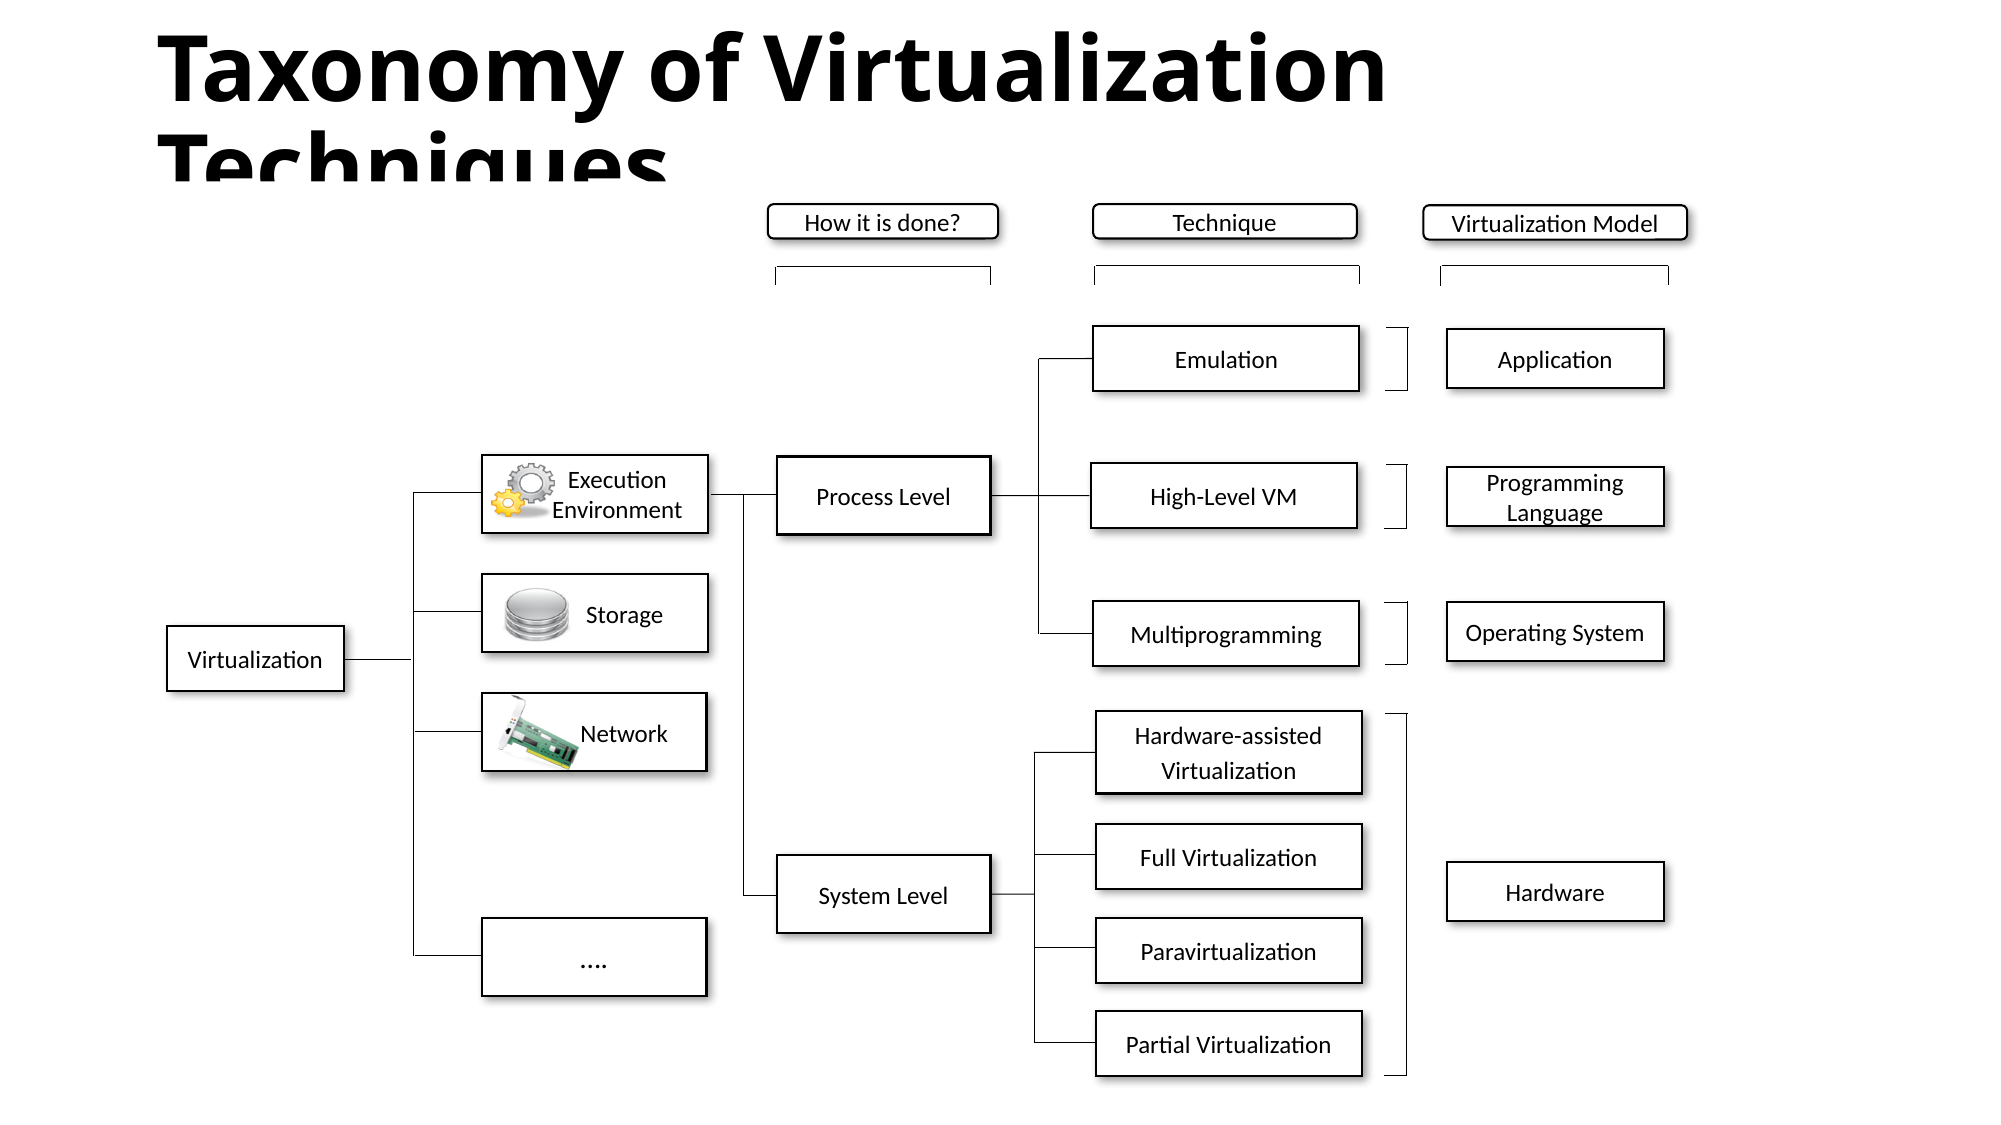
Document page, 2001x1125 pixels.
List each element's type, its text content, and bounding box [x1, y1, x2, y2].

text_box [140, 181, 1720, 1100]
title Taxonomy of Virtualization Techniques [140, 24, 1809, 219]
